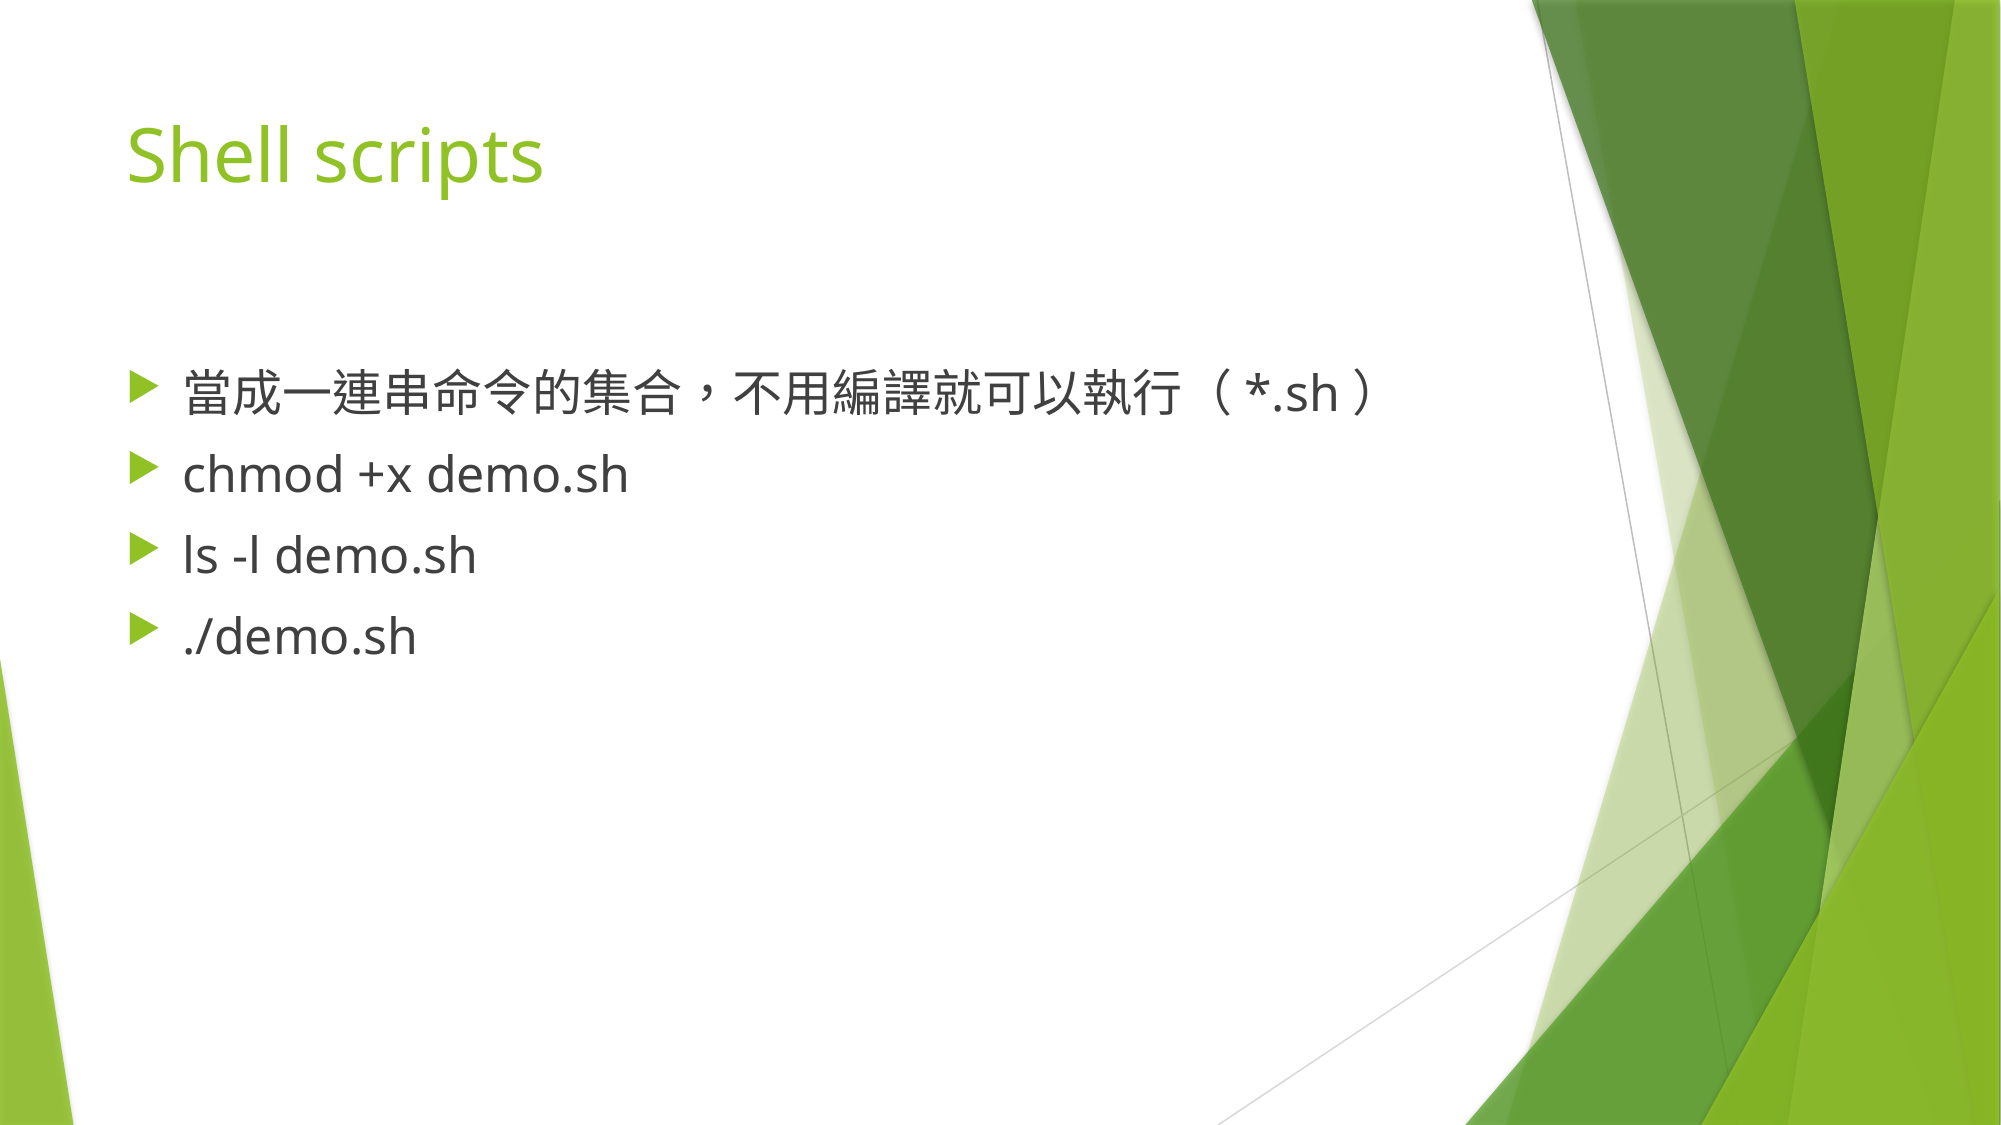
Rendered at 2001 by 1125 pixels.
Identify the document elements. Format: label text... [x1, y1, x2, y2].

title Shell scripts [111, 99, 1522, 317]
list 當成一連串命令的集合，不用編譯就可以執行（*.sh） chmod +x demo.sh ls -l demo.sh ./demo.sh [111, 354, 1522, 992]
